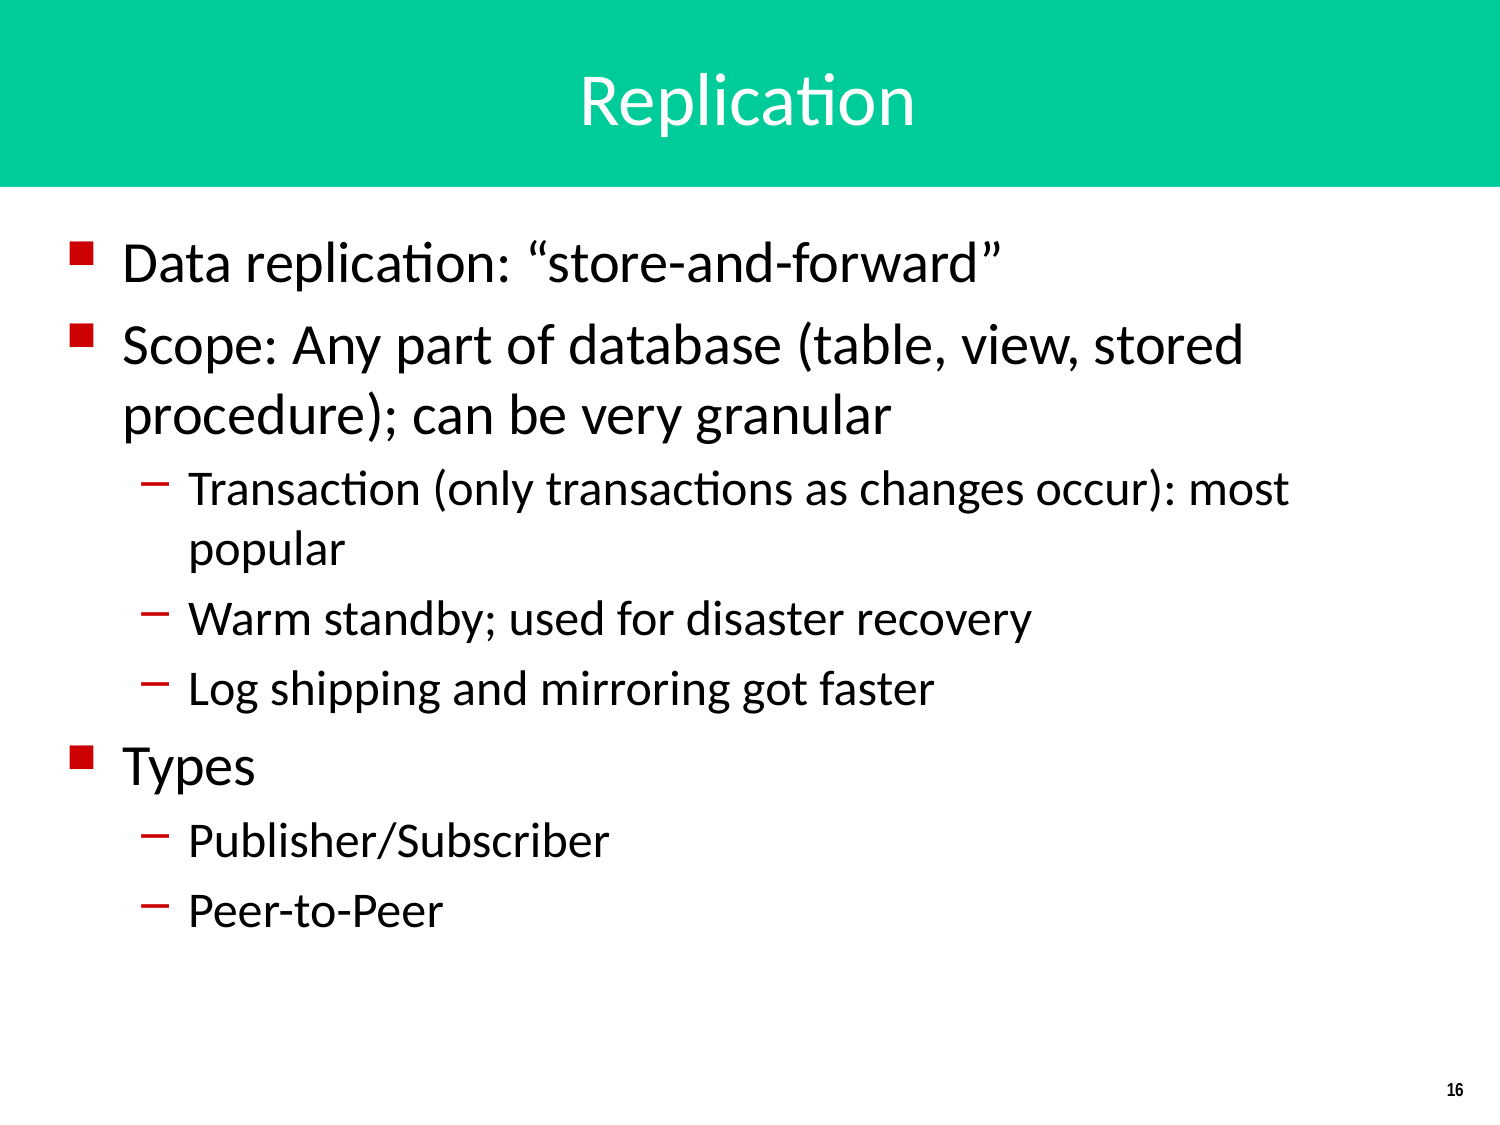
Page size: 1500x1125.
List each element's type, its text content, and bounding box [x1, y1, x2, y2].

title Replication [51, 8, 1446, 184]
list Data replication: “store-and-forward” Scope: Any part of database (table, view, stored procedure); can be very granular Transaction (only transactions as changes occur): most popular Warm standby; used for disaster recovery Log shipping and mirroring got faster Types Publisher/Subscriber Peer-to-Peer [51, 216, 1446, 1053]
